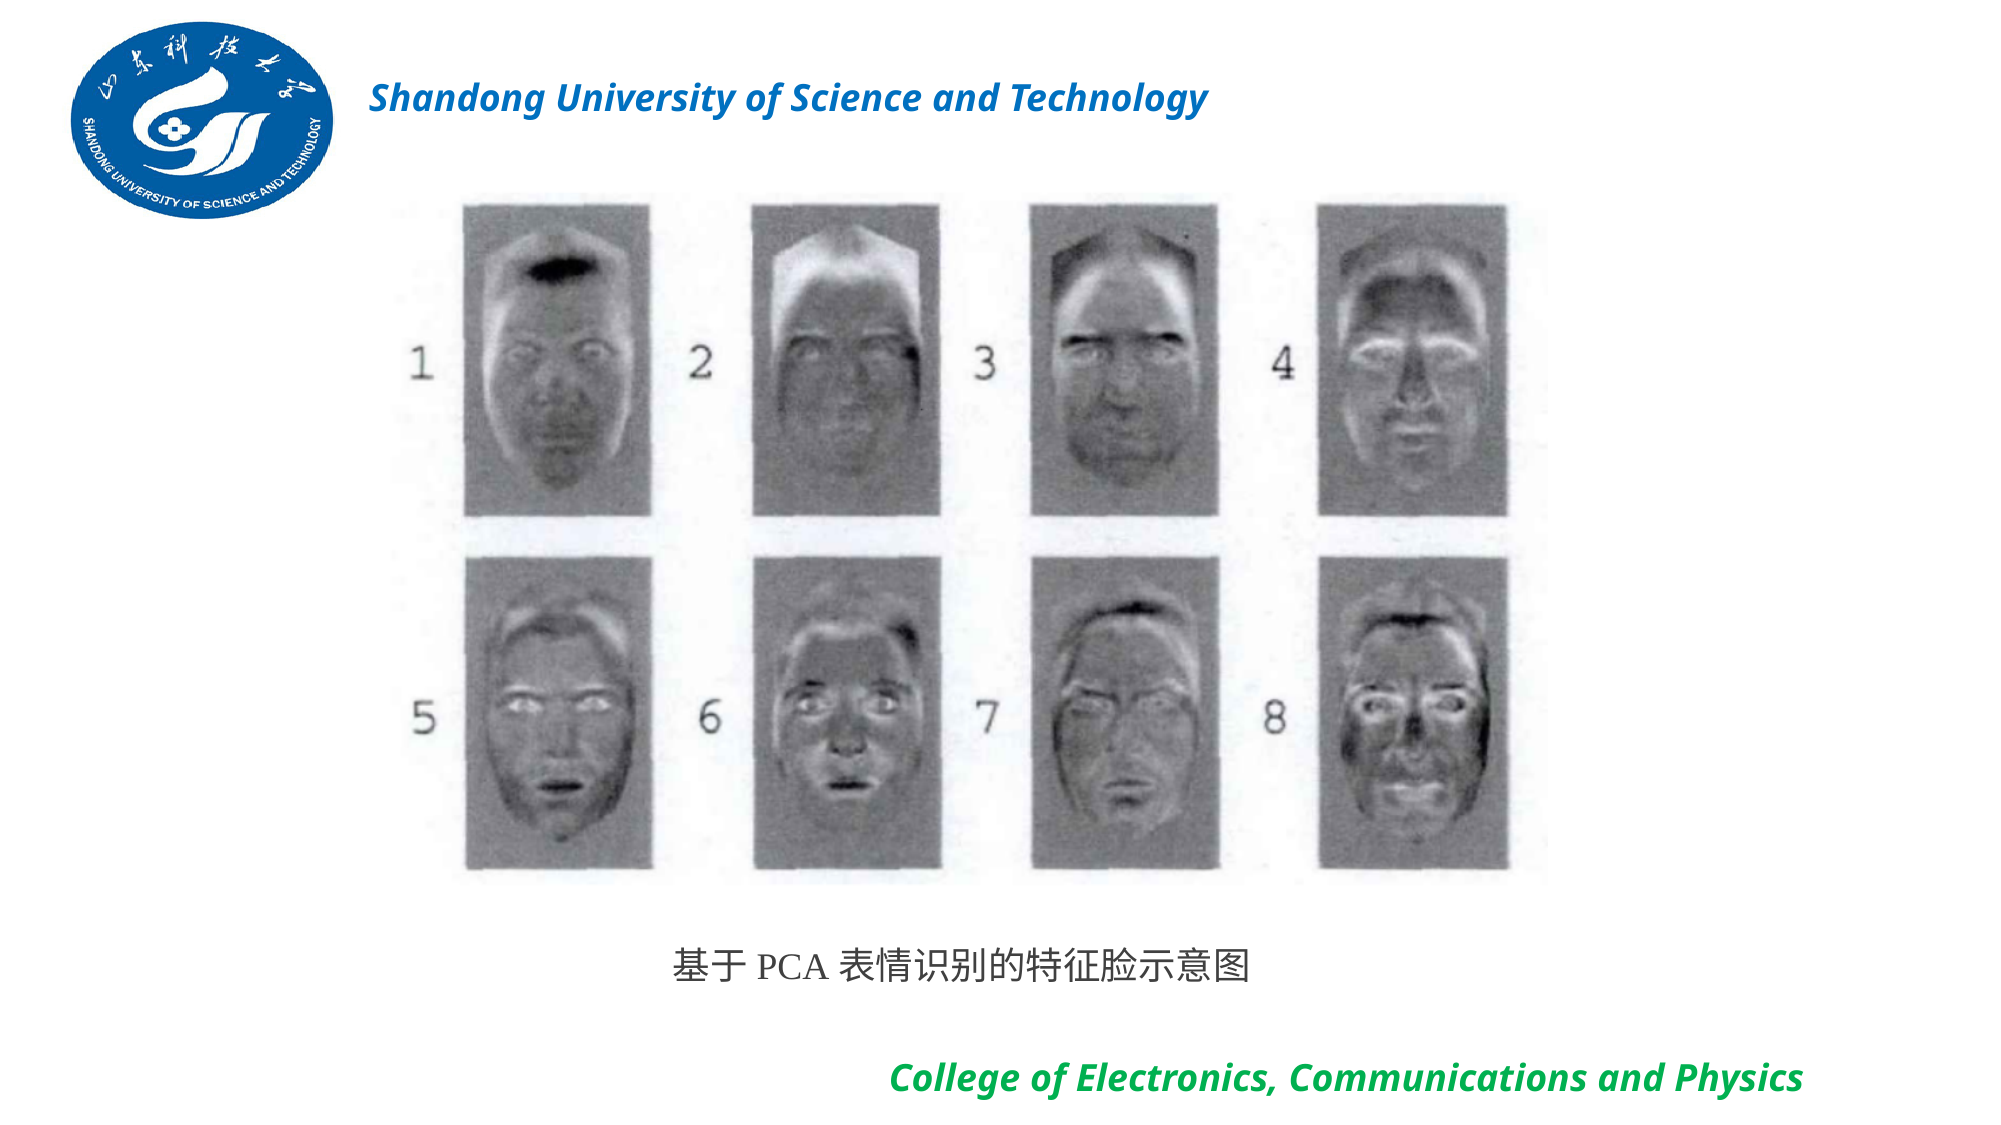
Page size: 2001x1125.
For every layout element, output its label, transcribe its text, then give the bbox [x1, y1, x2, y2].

picture [375, 162, 1548, 891]
picture [23, 19, 355, 220]
text_box 基于PCA表情识别的特征脸示意图 [657, 934, 1266, 995]
